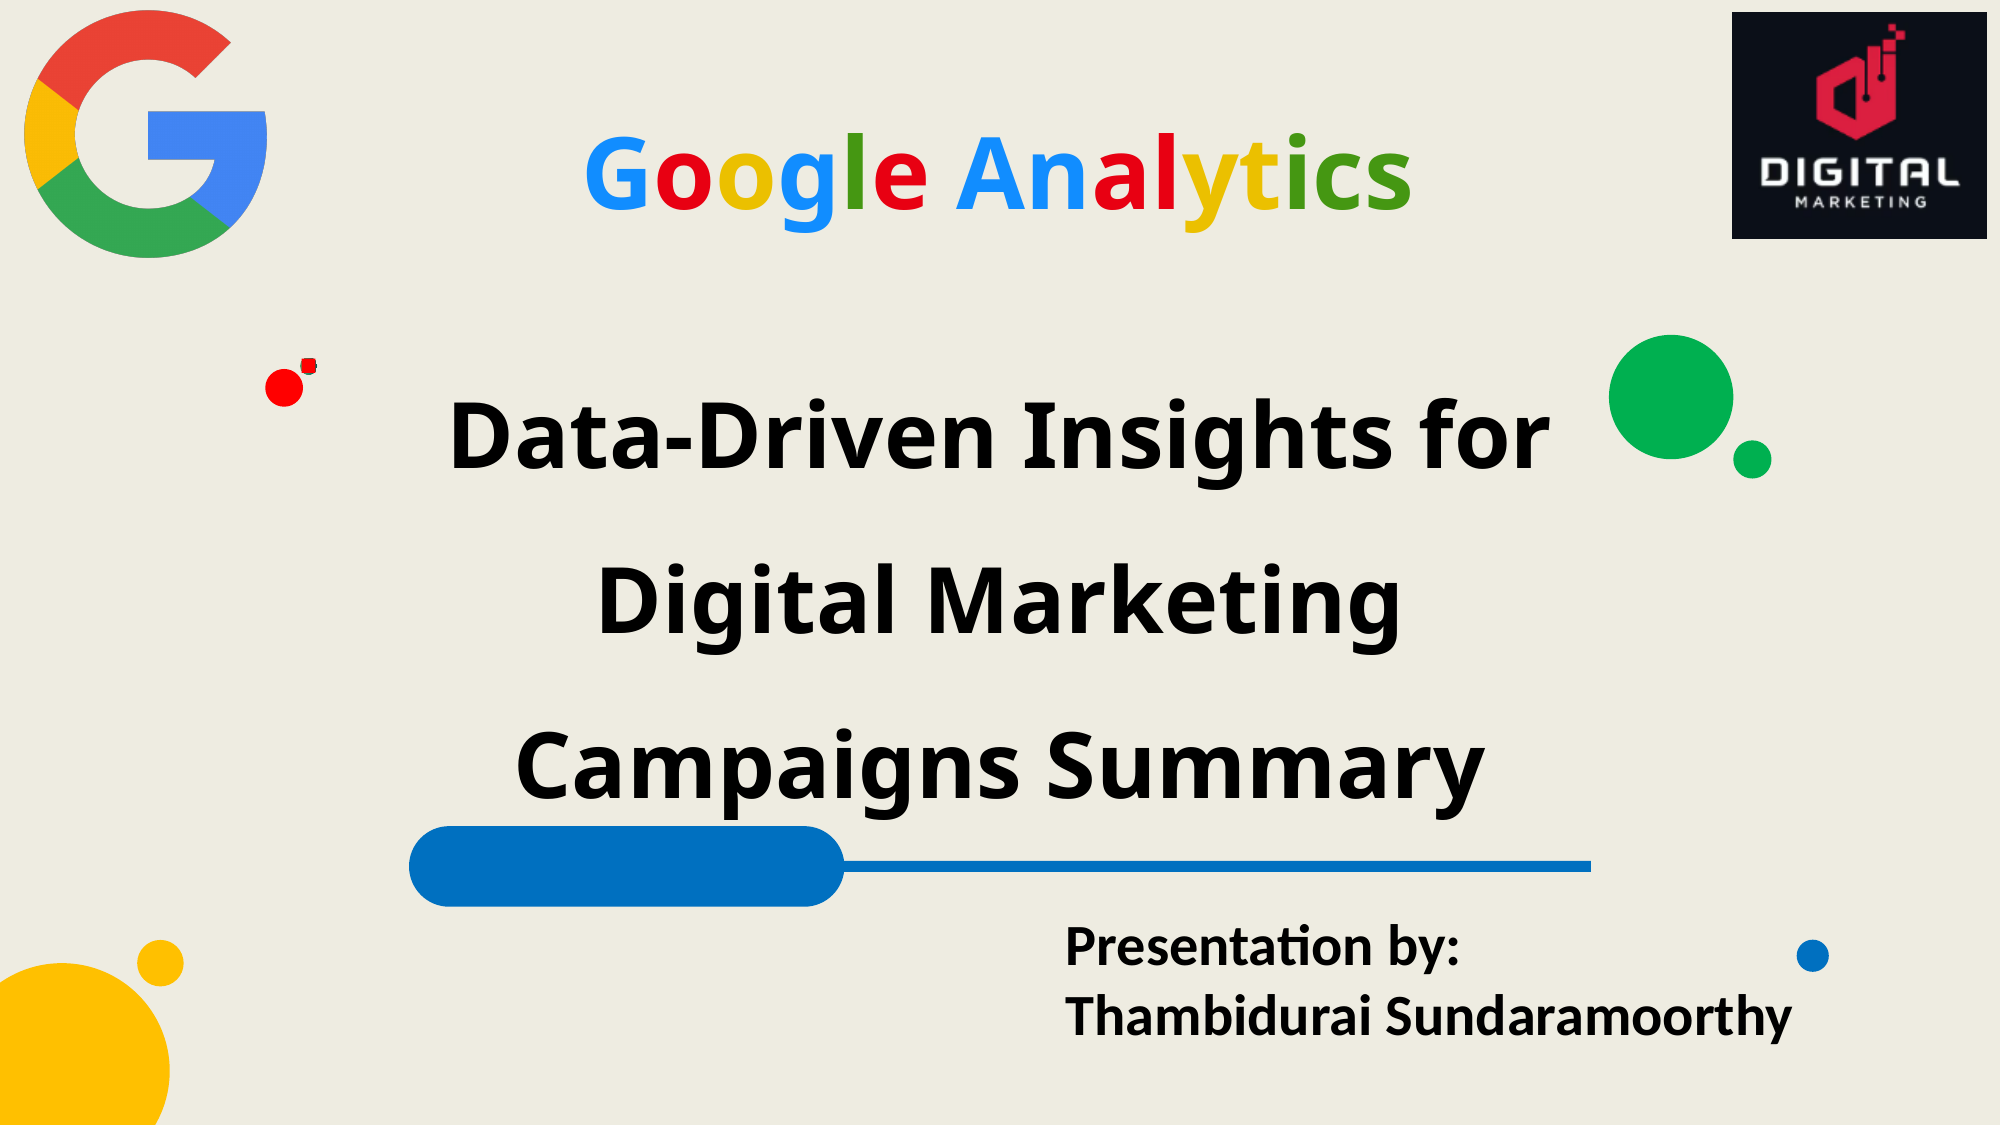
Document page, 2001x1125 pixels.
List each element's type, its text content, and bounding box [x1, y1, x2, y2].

text_box Google Analytics [566, 102, 1434, 237]
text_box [136, 939, 184, 987]
picture [12, 0, 283, 269]
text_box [265, 368, 304, 407]
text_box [1733, 440, 1772, 479]
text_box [408, 825, 845, 907]
text_box Data-Driven Insights for Digital Marketing Campaigns Summary [333, 321, 1667, 817]
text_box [0, 962, 170, 1125]
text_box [299, 357, 318, 375]
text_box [1608, 334, 1734, 460]
picture [1731, 11, 1987, 239]
text_box Presentation by: Thambidurai Sundaramoorthy [1065, 906, 1829, 1047]
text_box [1796, 939, 1830, 973]
